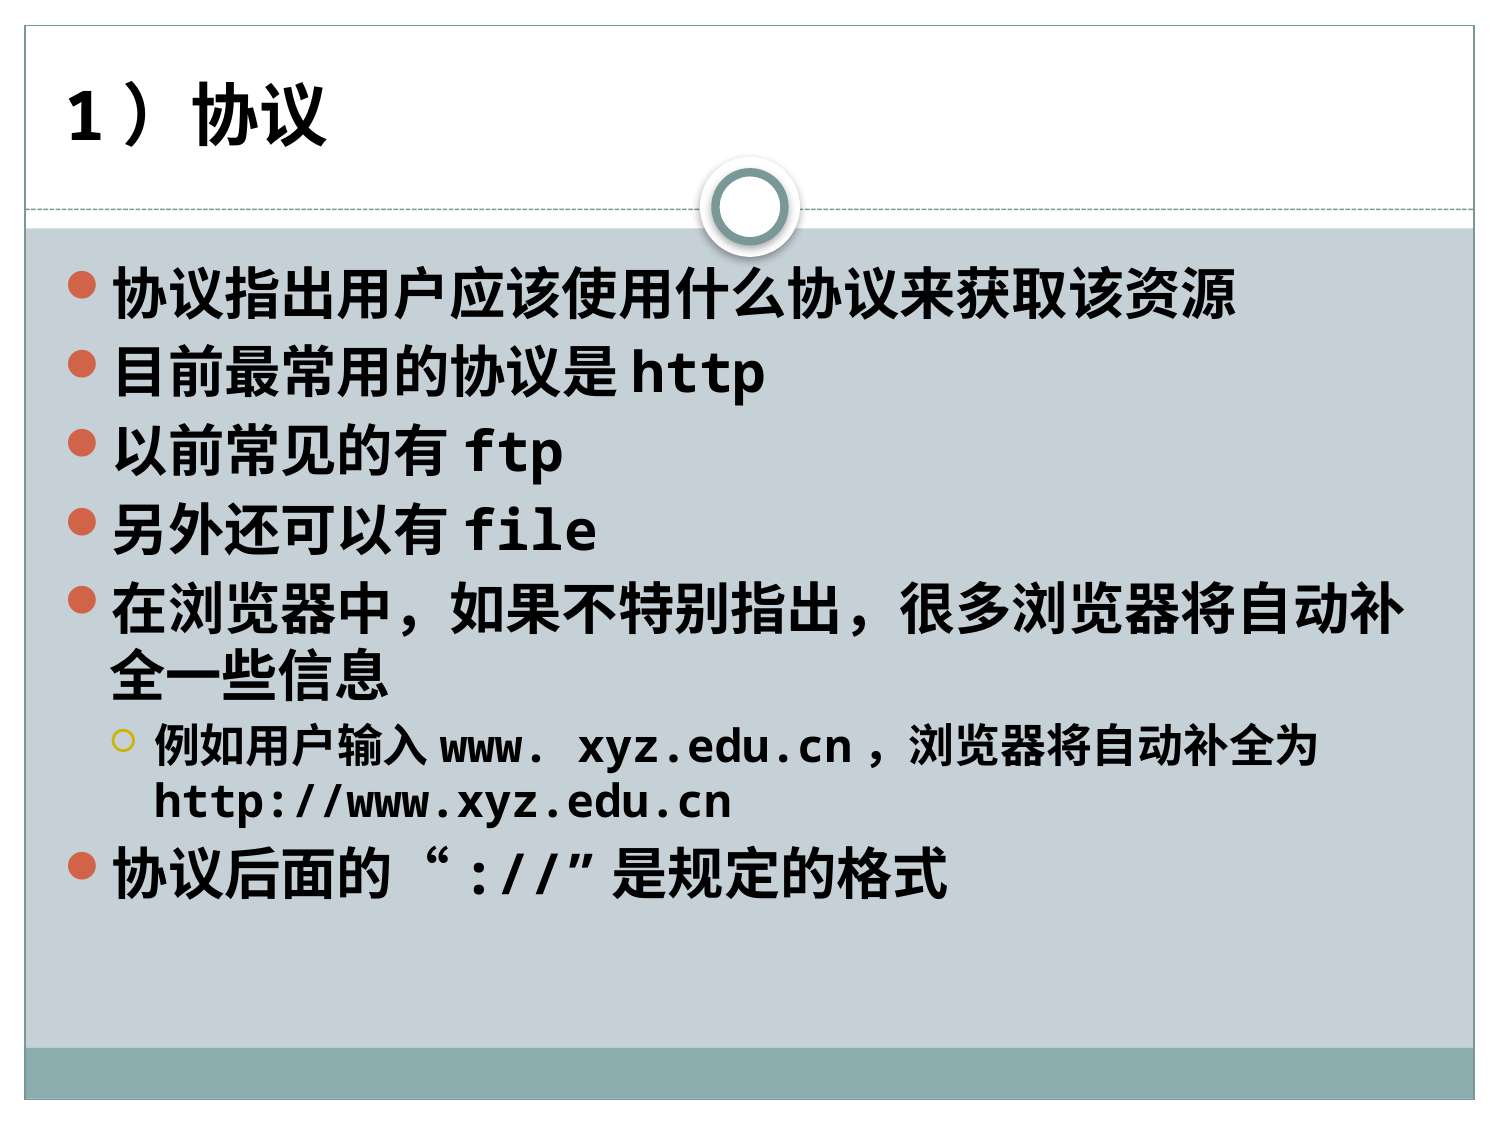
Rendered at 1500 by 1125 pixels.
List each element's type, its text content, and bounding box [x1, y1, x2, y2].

list 协议指出用户应该使用什么协议来获取该资源 目前最常用的协议是http 以前常见的有ftp 另外还可以有file 在浏览器中，如果不特别指出，很多浏览器将自动补全一些信息 例如用户输入www. xyz.edu.cn，浏览器将自动补全为http://www.xyz.edu.cn 协议后面的“://”是规定的格式 [49, 250, 1445, 1001]
title 1）协议 [49, 37, 1450, 162]
